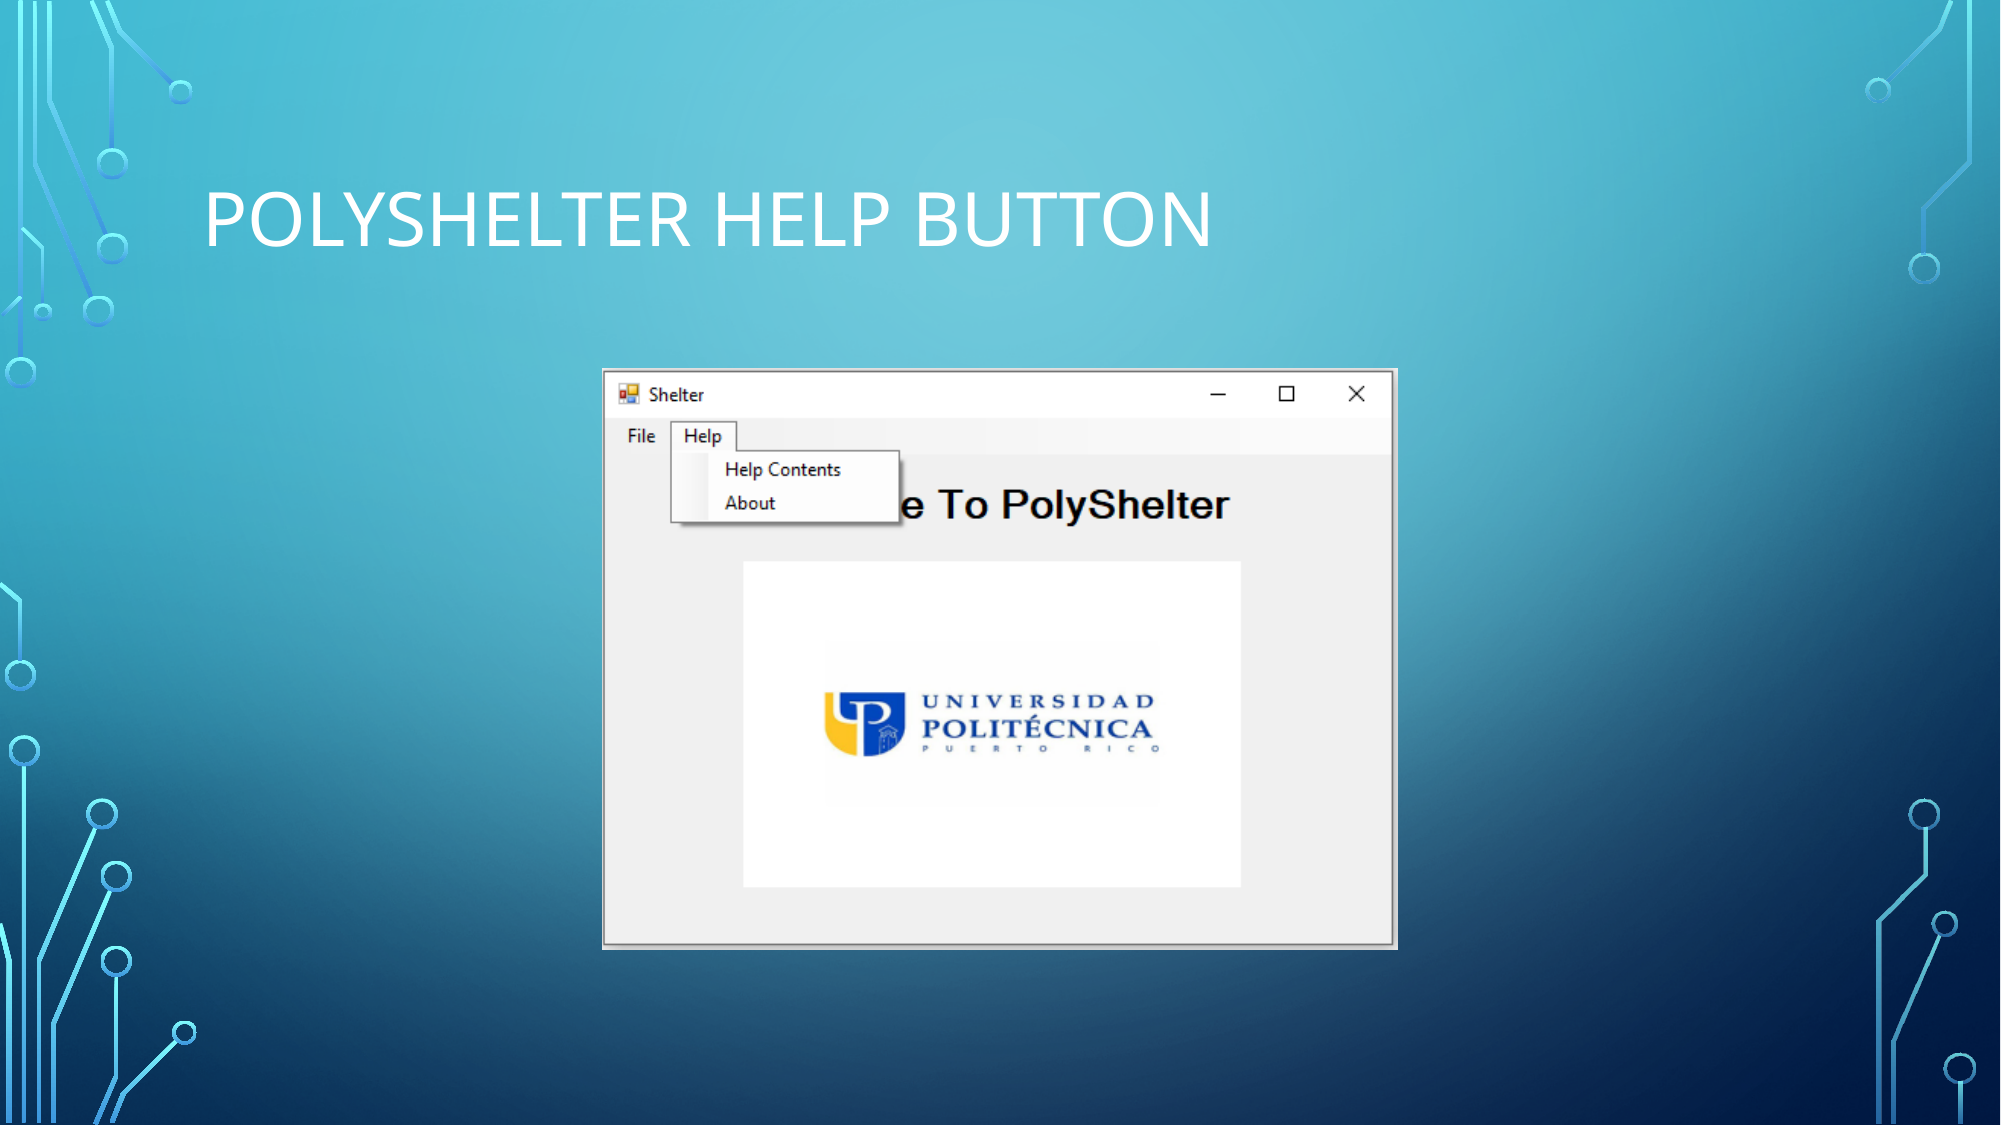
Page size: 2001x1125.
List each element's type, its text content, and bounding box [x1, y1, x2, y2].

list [601, 368, 1398, 951]
title POLYSHELTER HELP BUTTON [187, 101, 1813, 344]
